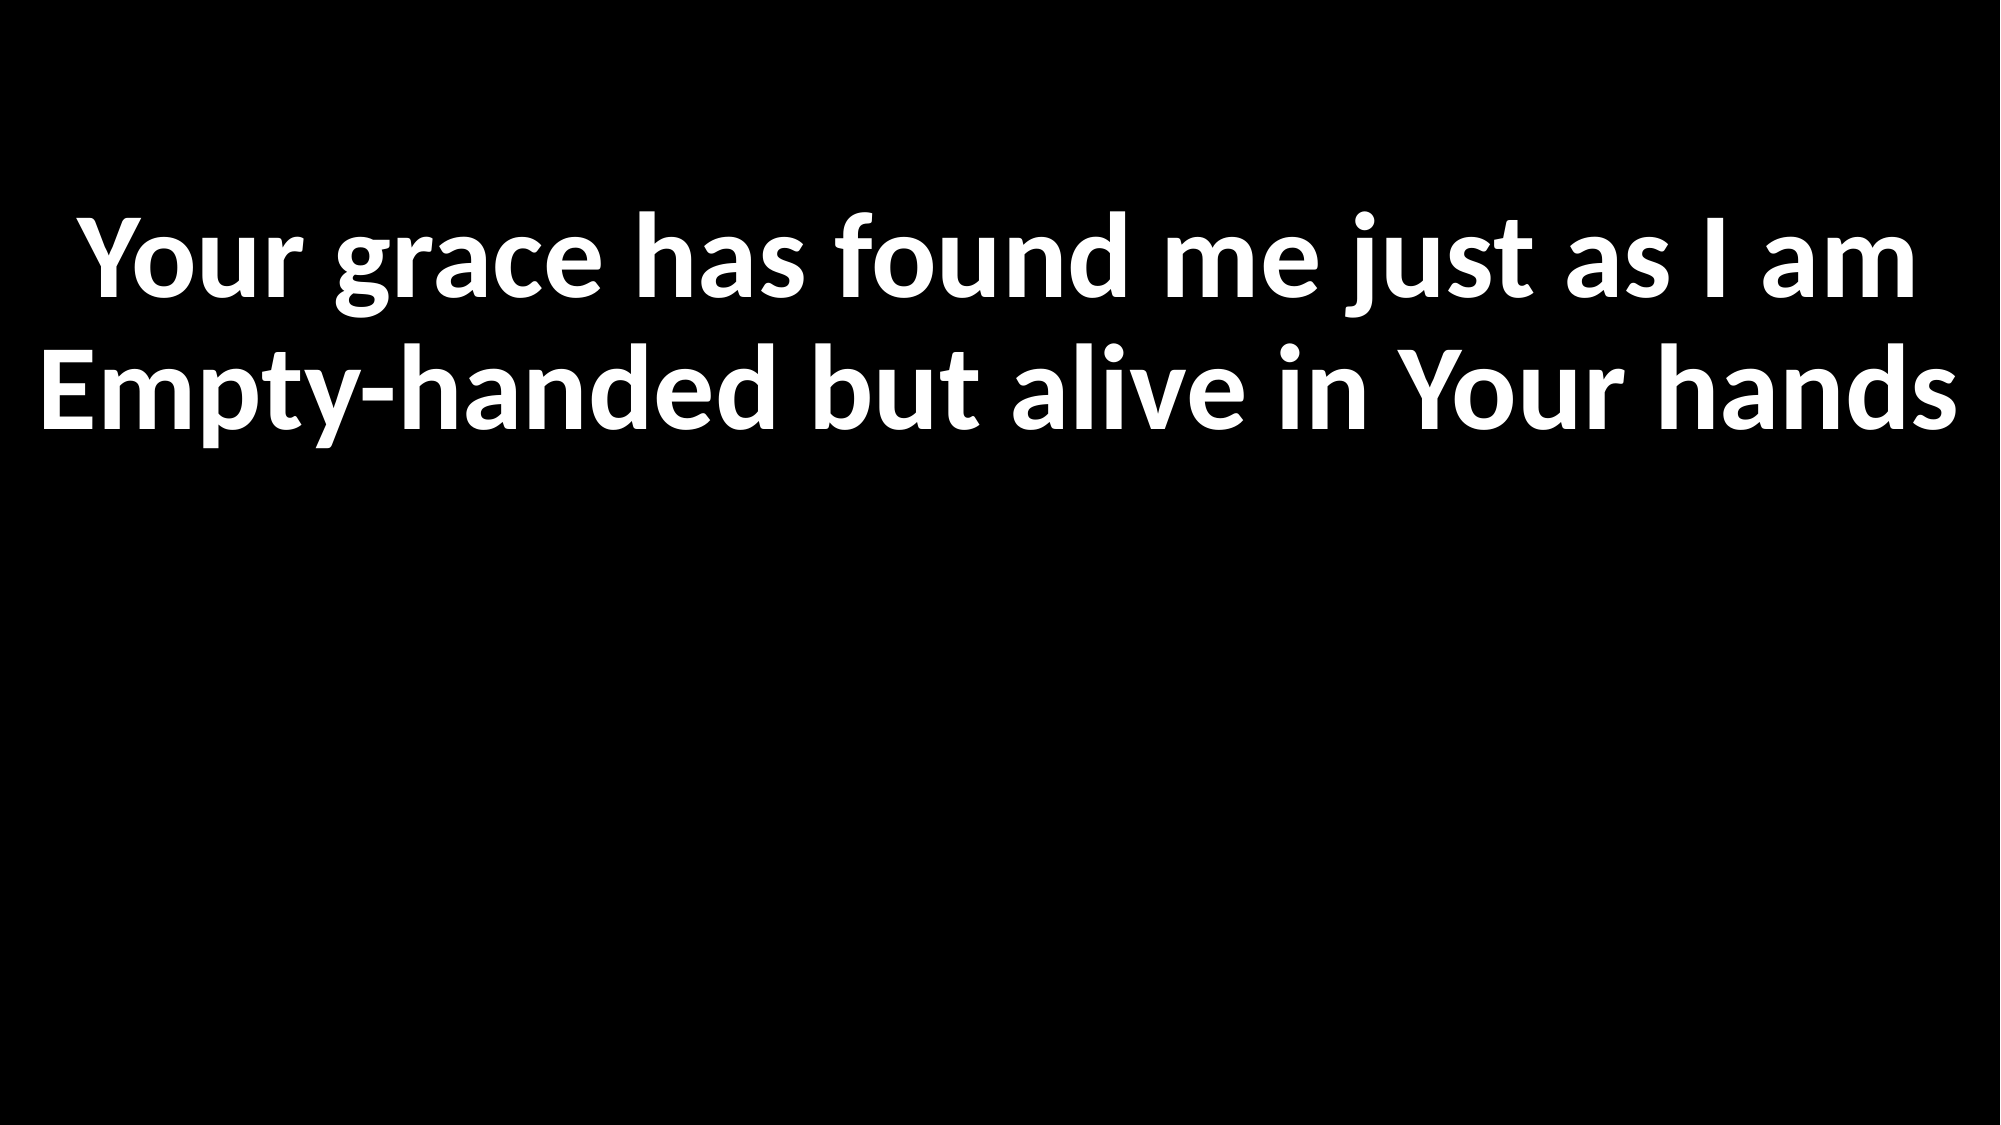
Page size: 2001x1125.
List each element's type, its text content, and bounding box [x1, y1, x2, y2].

list Your grace has found me just as I am Empty-handed but alive in Your hands [0, 109, 2000, 464]
